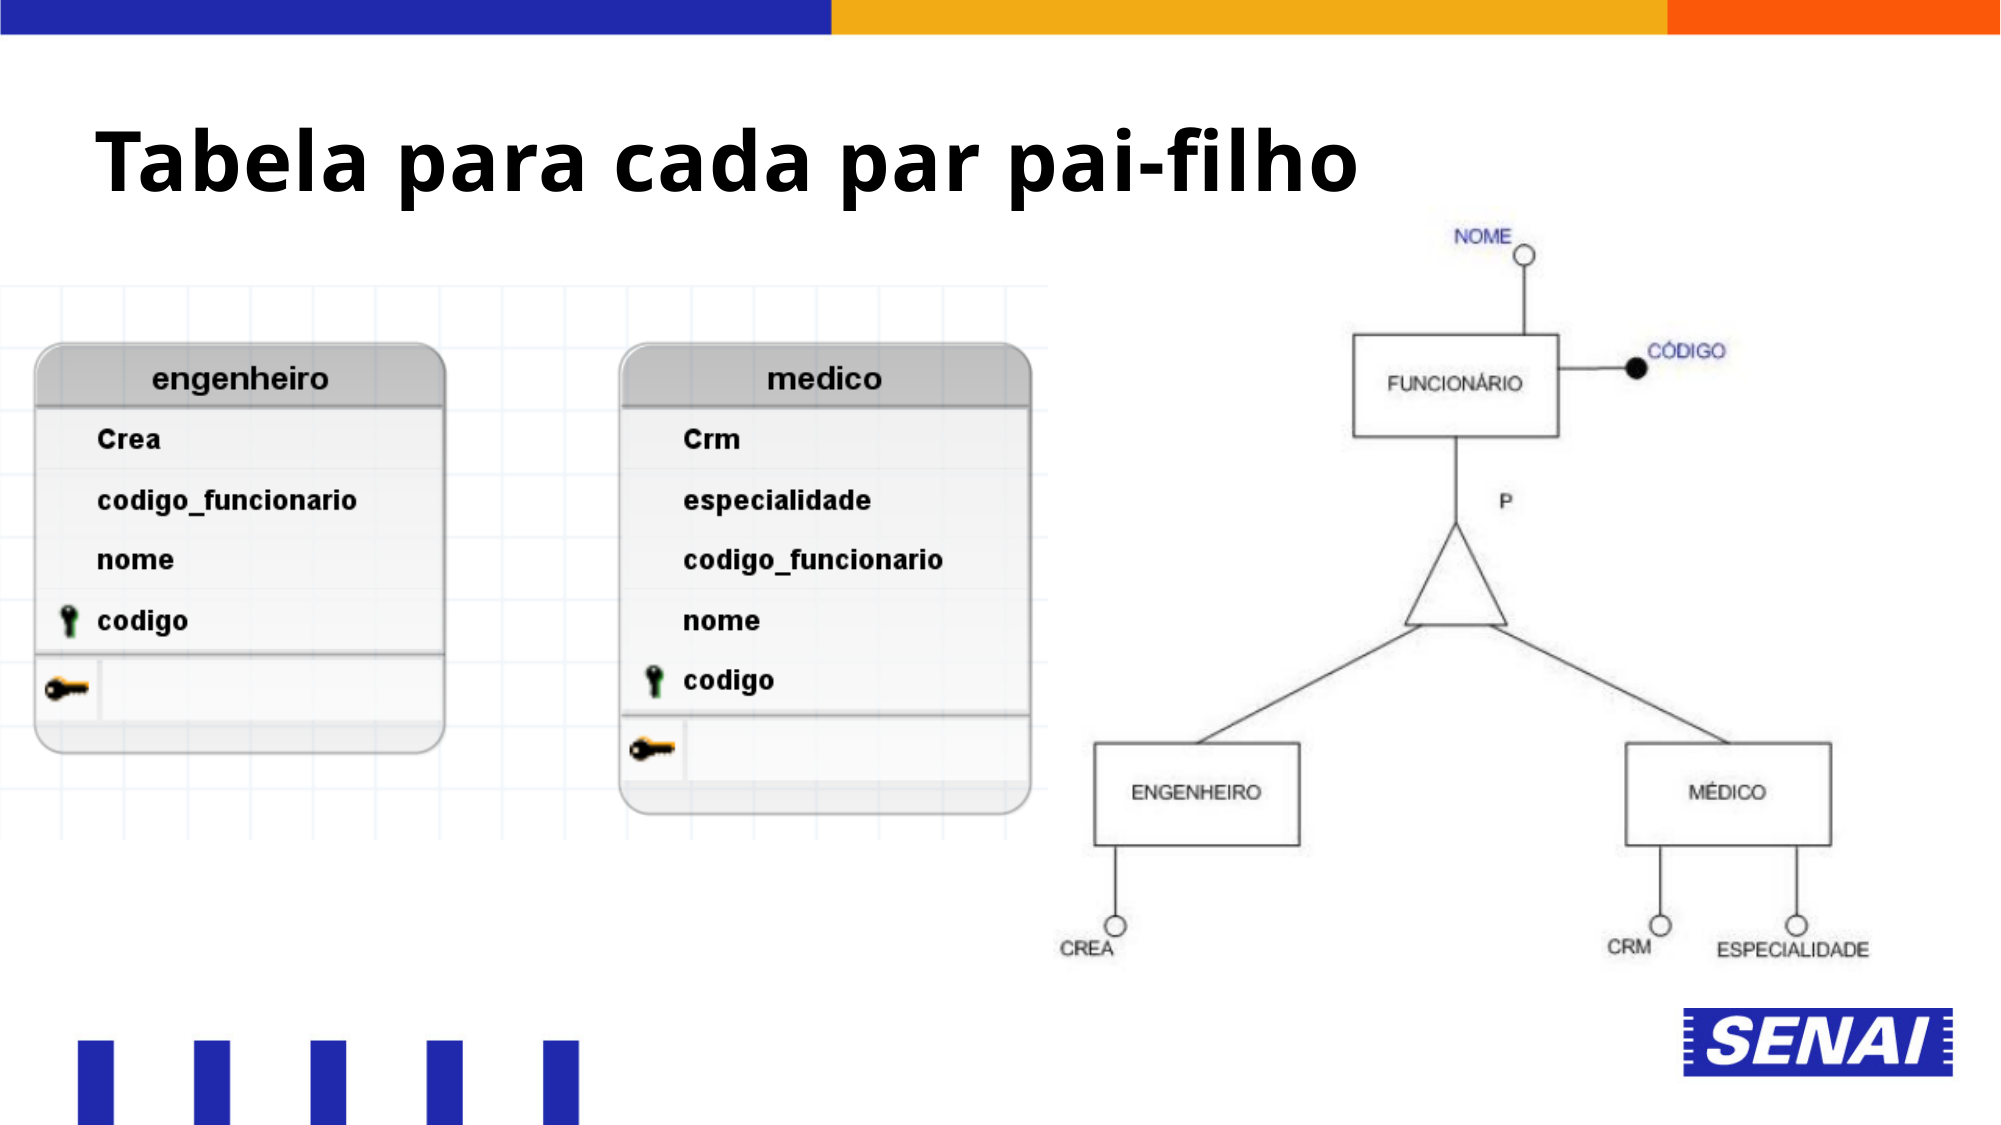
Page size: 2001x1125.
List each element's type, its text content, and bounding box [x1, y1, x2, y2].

text_box Tabela para cada par pai-filho [94, 108, 1907, 209]
picture [0, 0, 2001, 1125]
